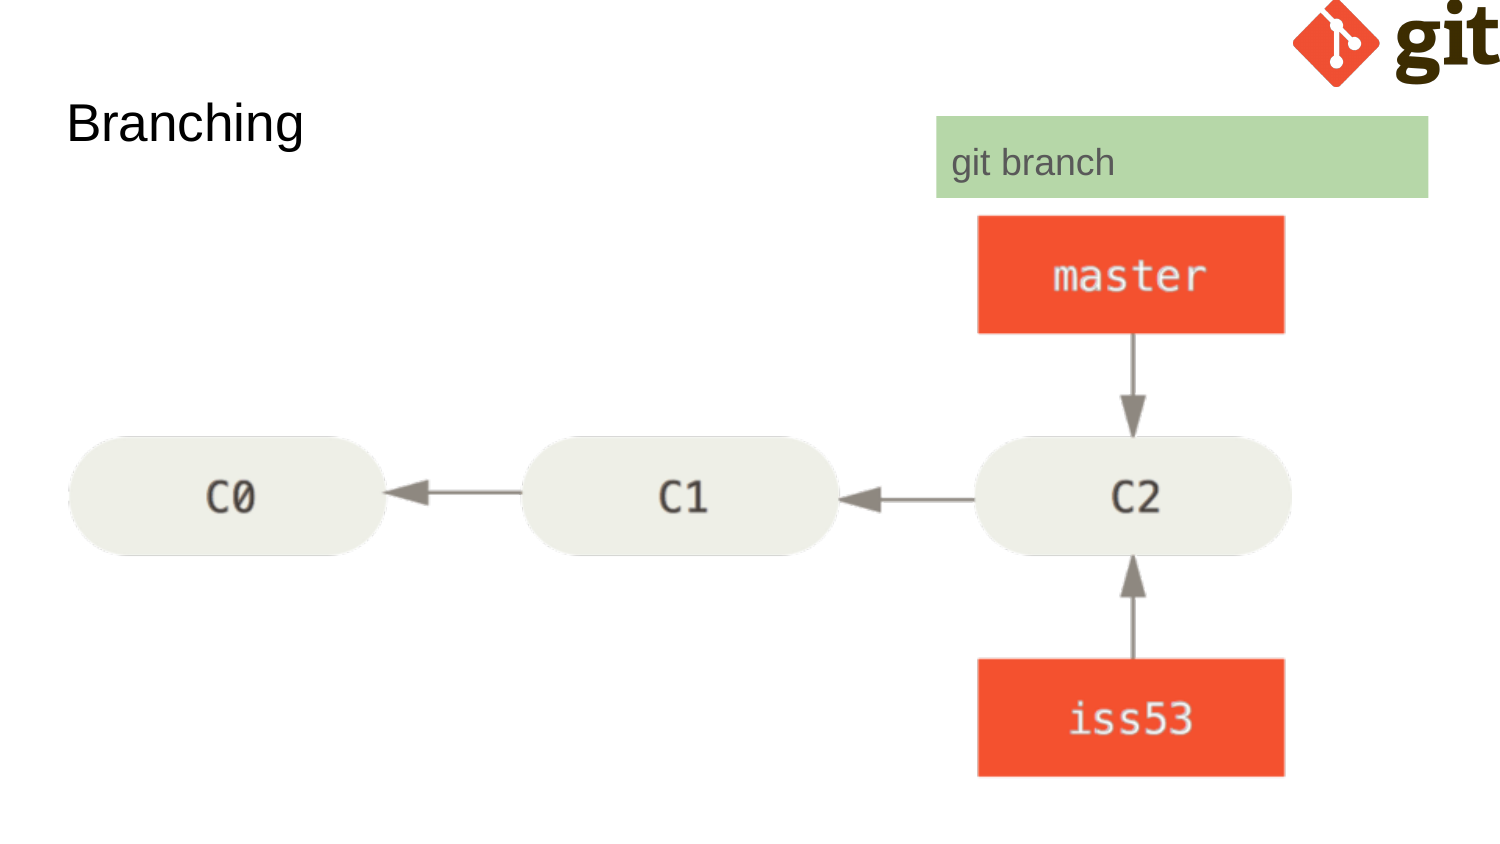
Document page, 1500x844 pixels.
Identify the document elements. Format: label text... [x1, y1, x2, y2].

picture [1292, 0, 1500, 87]
text_box git branch [936, 116, 1429, 198]
picture [40, 191, 1292, 802]
title Branching [51, 72, 1449, 167]
